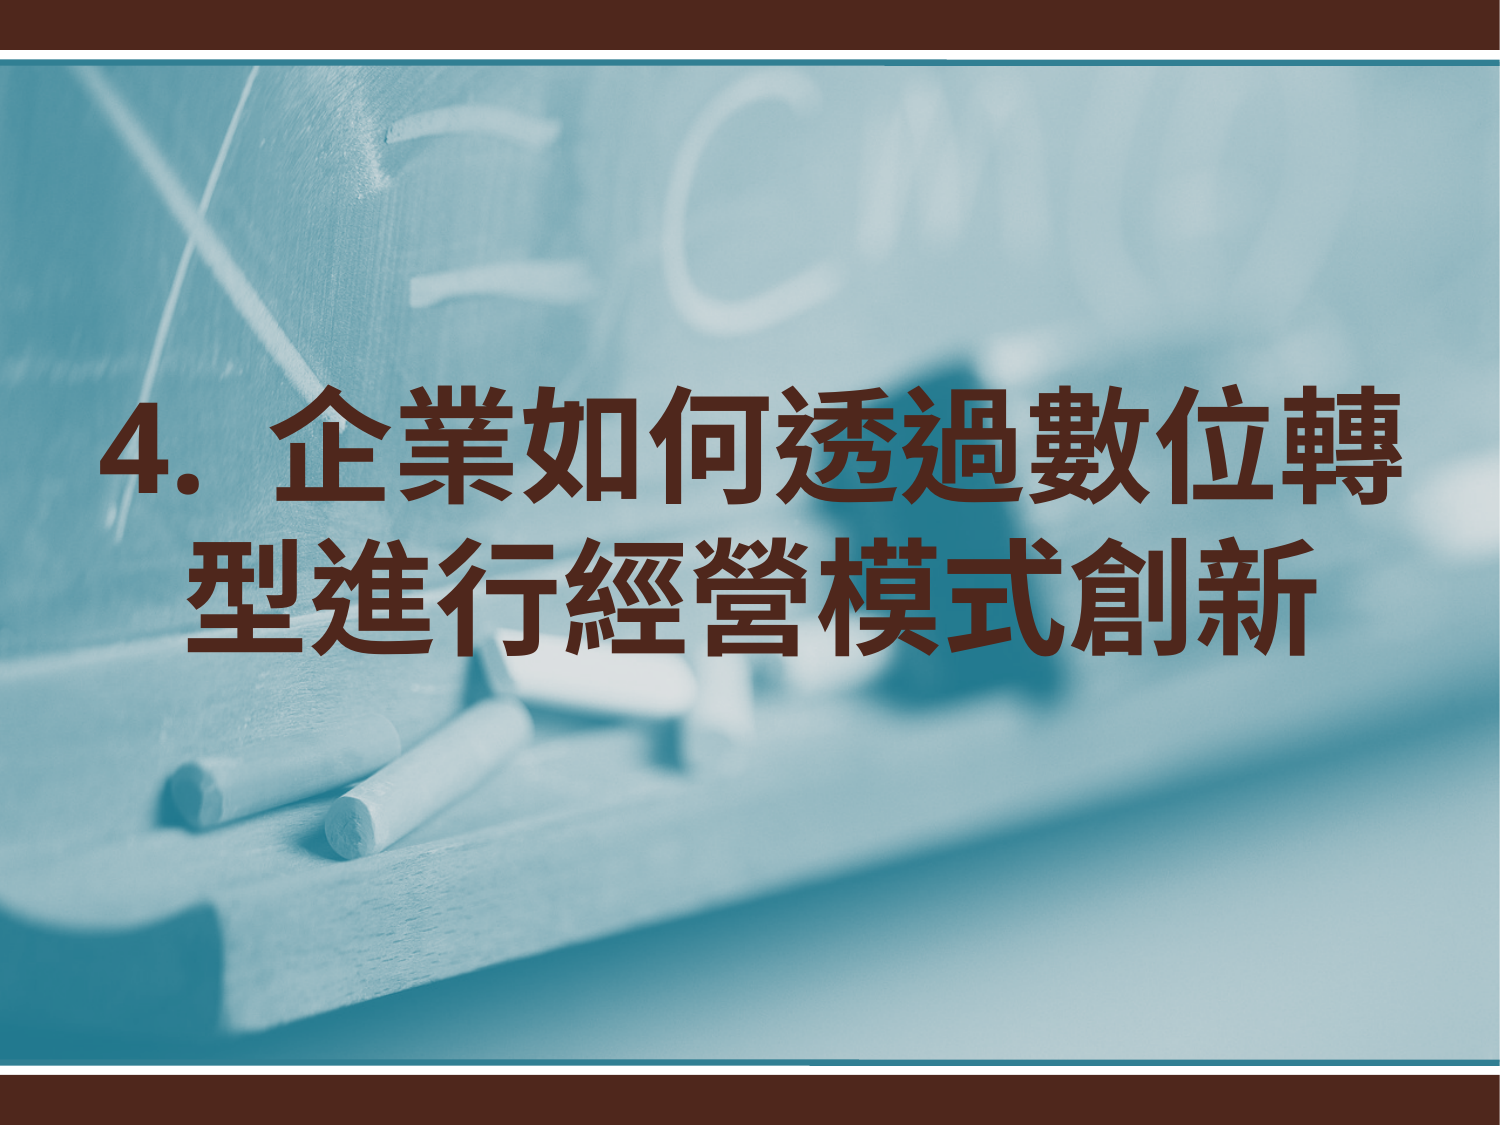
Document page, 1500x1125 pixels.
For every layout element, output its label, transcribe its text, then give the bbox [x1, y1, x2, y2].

subtitle 4. 企業如何透過數位轉型進行經營模式創新 [55, 239, 1449, 679]
